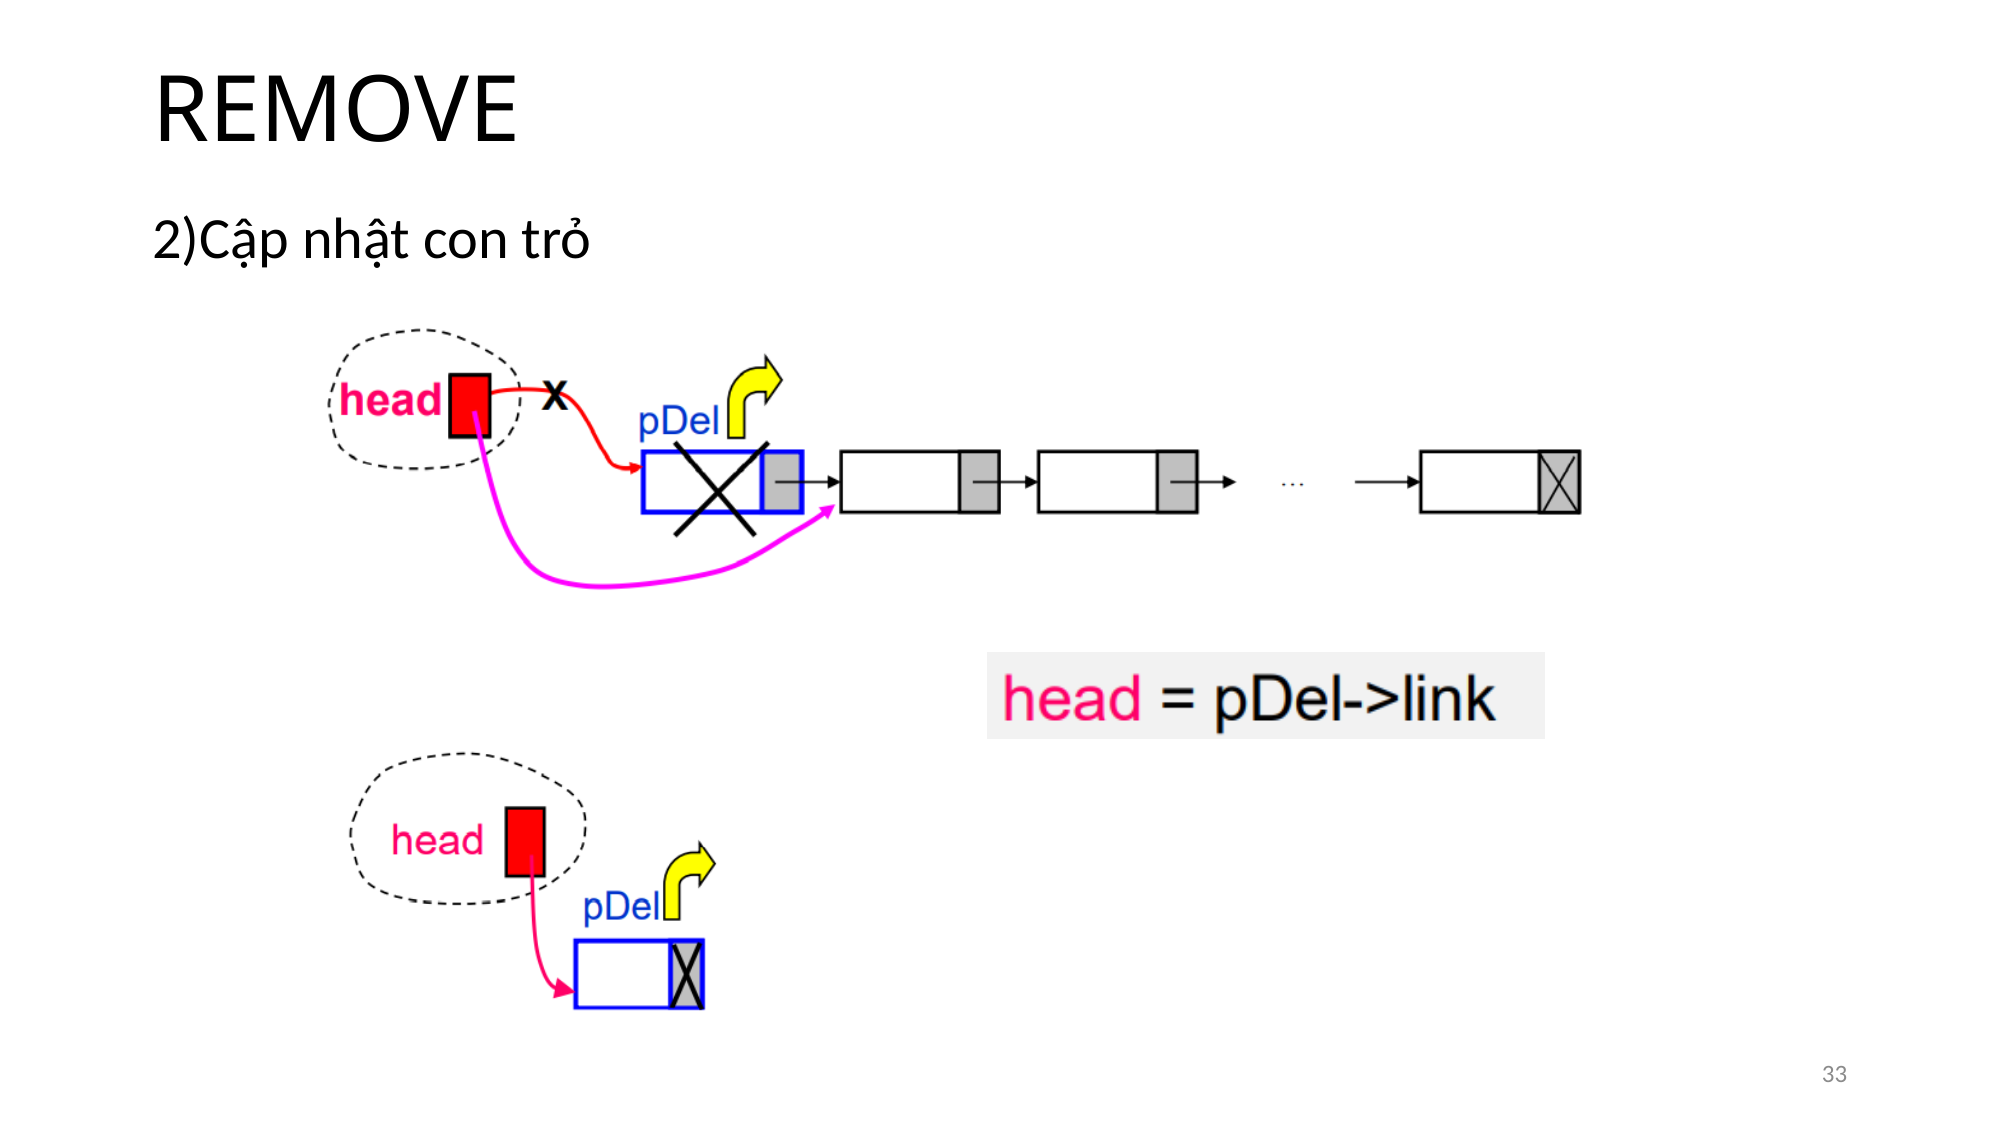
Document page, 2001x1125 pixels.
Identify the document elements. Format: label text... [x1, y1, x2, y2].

title REMOVE [137, 41, 1863, 183]
picture [298, 304, 1625, 599]
picture [987, 652, 1545, 739]
picture [331, 718, 739, 1032]
list 2)Cập nhật con trỏ [137, 200, 1863, 1014]
slide_number 33 [1412, 1042, 1863, 1103]
